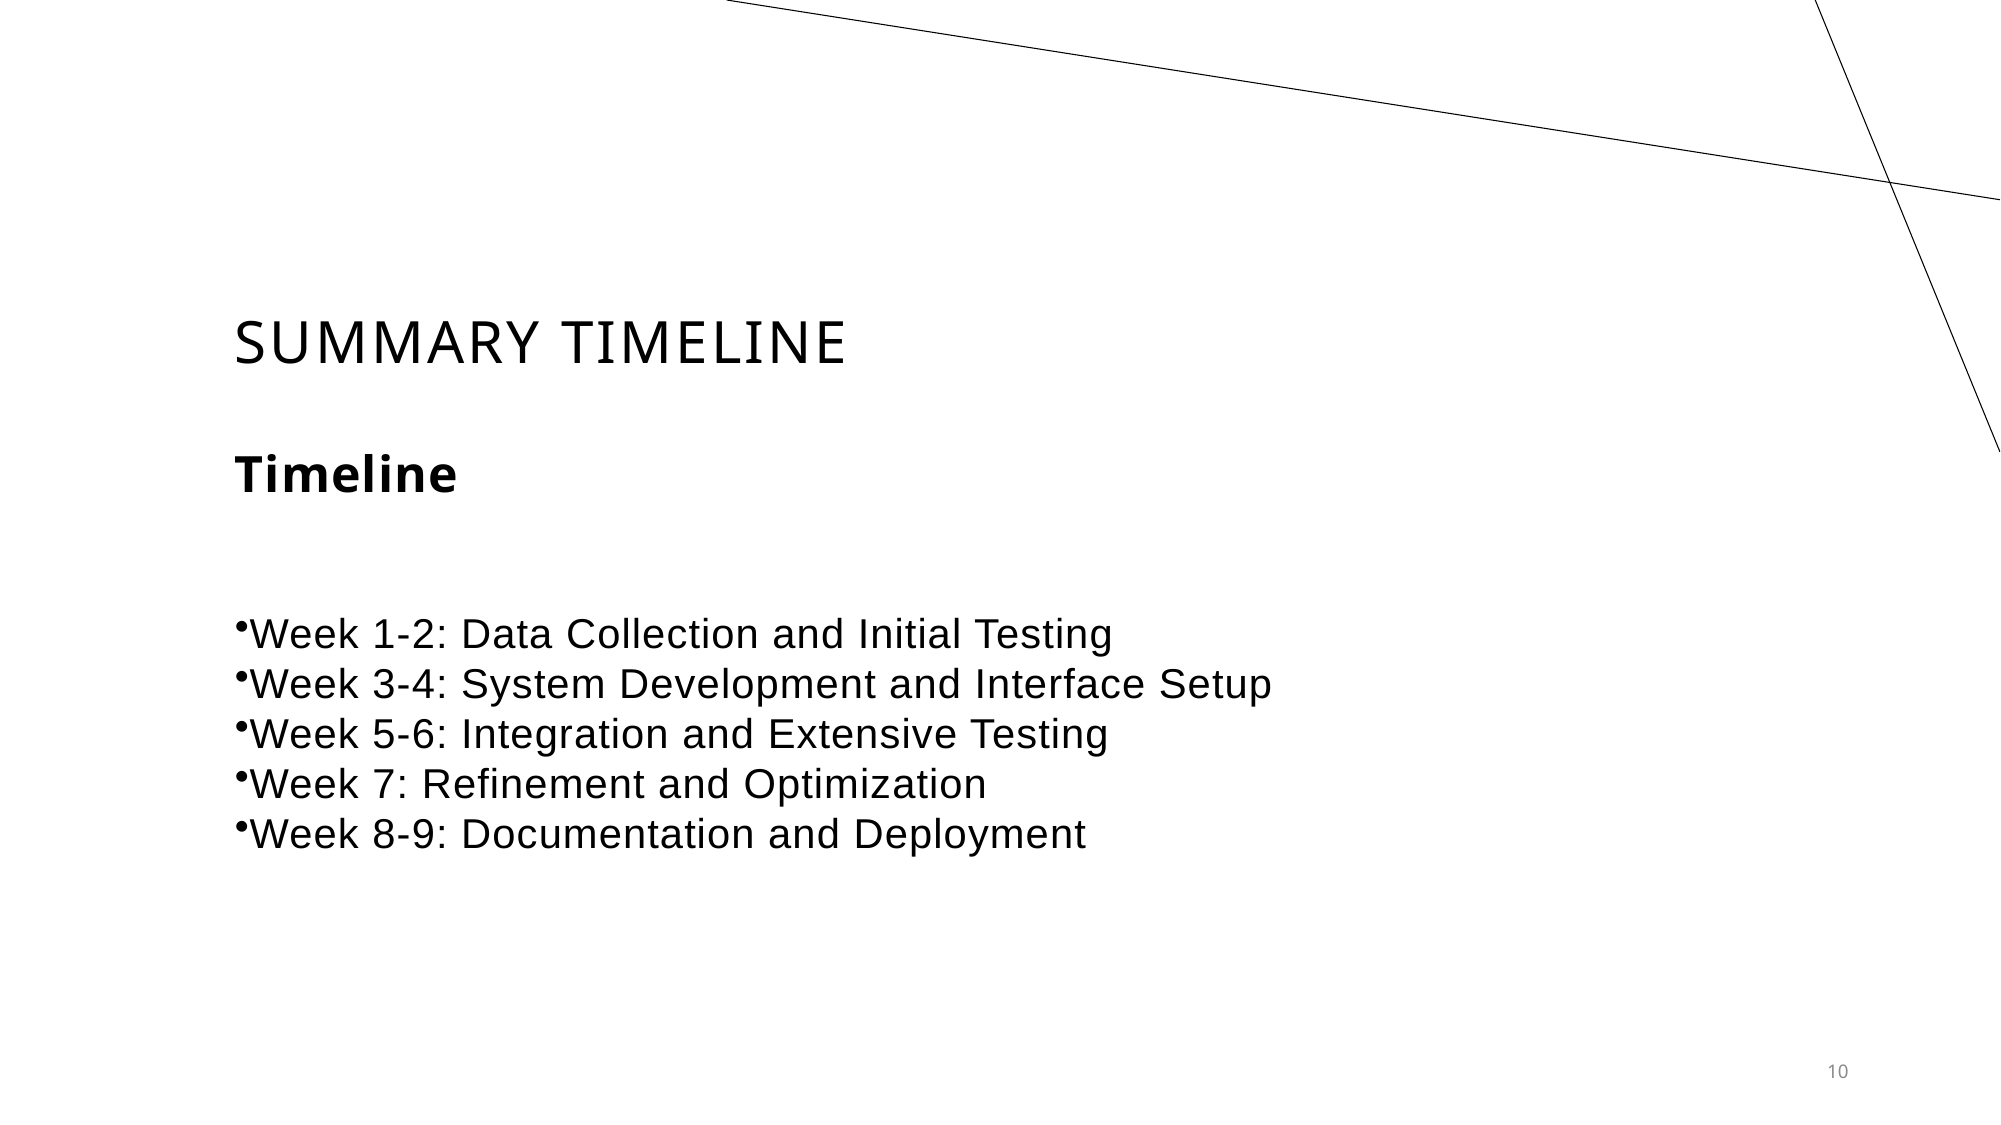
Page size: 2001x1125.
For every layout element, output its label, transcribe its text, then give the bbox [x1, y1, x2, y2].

title Summary Timeline [219, 91, 1853, 384]
list Timeline [219, 441, 1000, 556]
slide_number 10 [1701, 1042, 1864, 1103]
list Week 1-2: Data Collection and Initial Testing Week 3-4: System Development and Interface Setup Week 5-6: Integration and Extensive Testing Week 7: Refinement and Optimization Week 8-9: Documentation and Deployment [219, 556, 2000, 1034]
